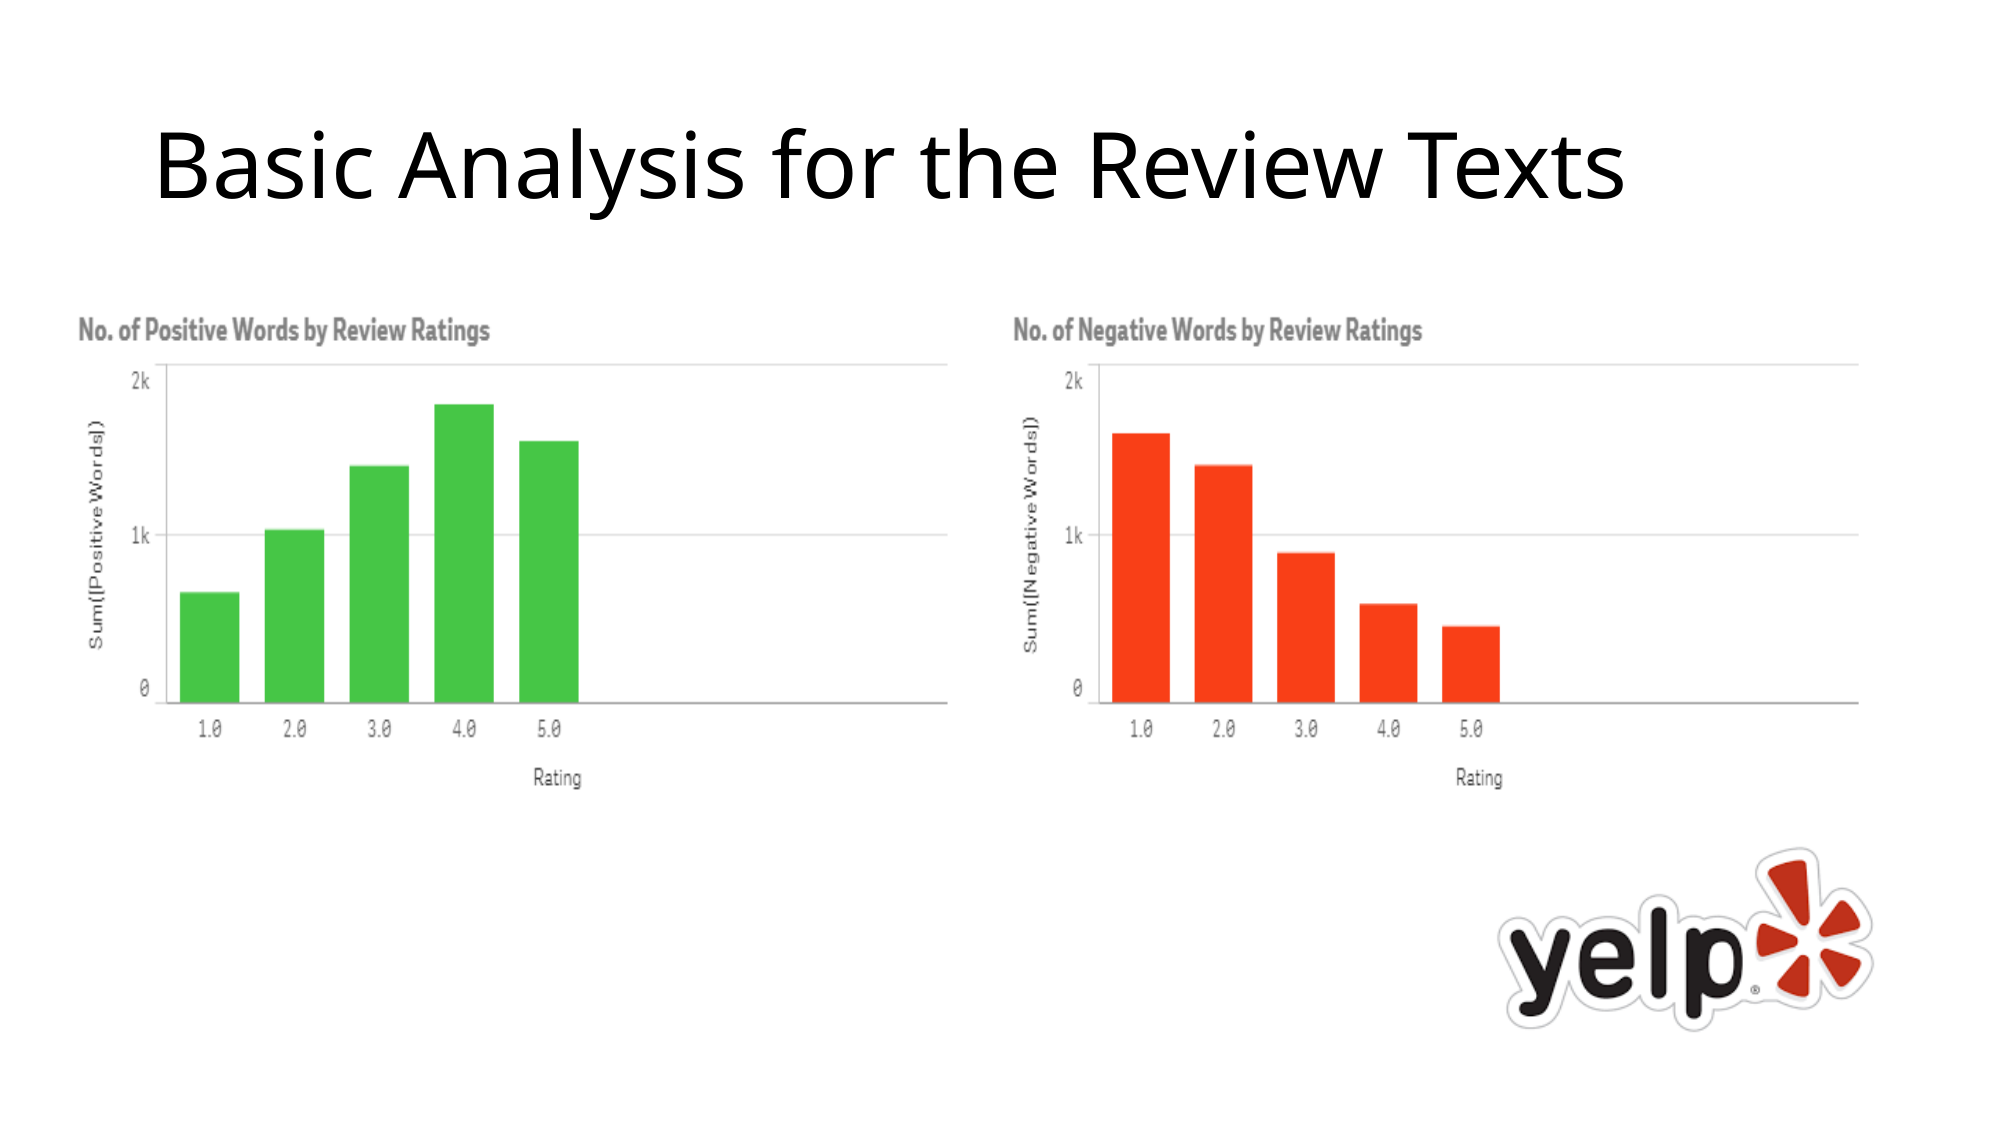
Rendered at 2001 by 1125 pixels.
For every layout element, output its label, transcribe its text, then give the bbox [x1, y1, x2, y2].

title Basic Analysis for the Review Texts [137, 59, 1863, 278]
picture [77, 310, 952, 809]
picture [1474, 808, 1904, 1095]
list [1012, 310, 1863, 809]
